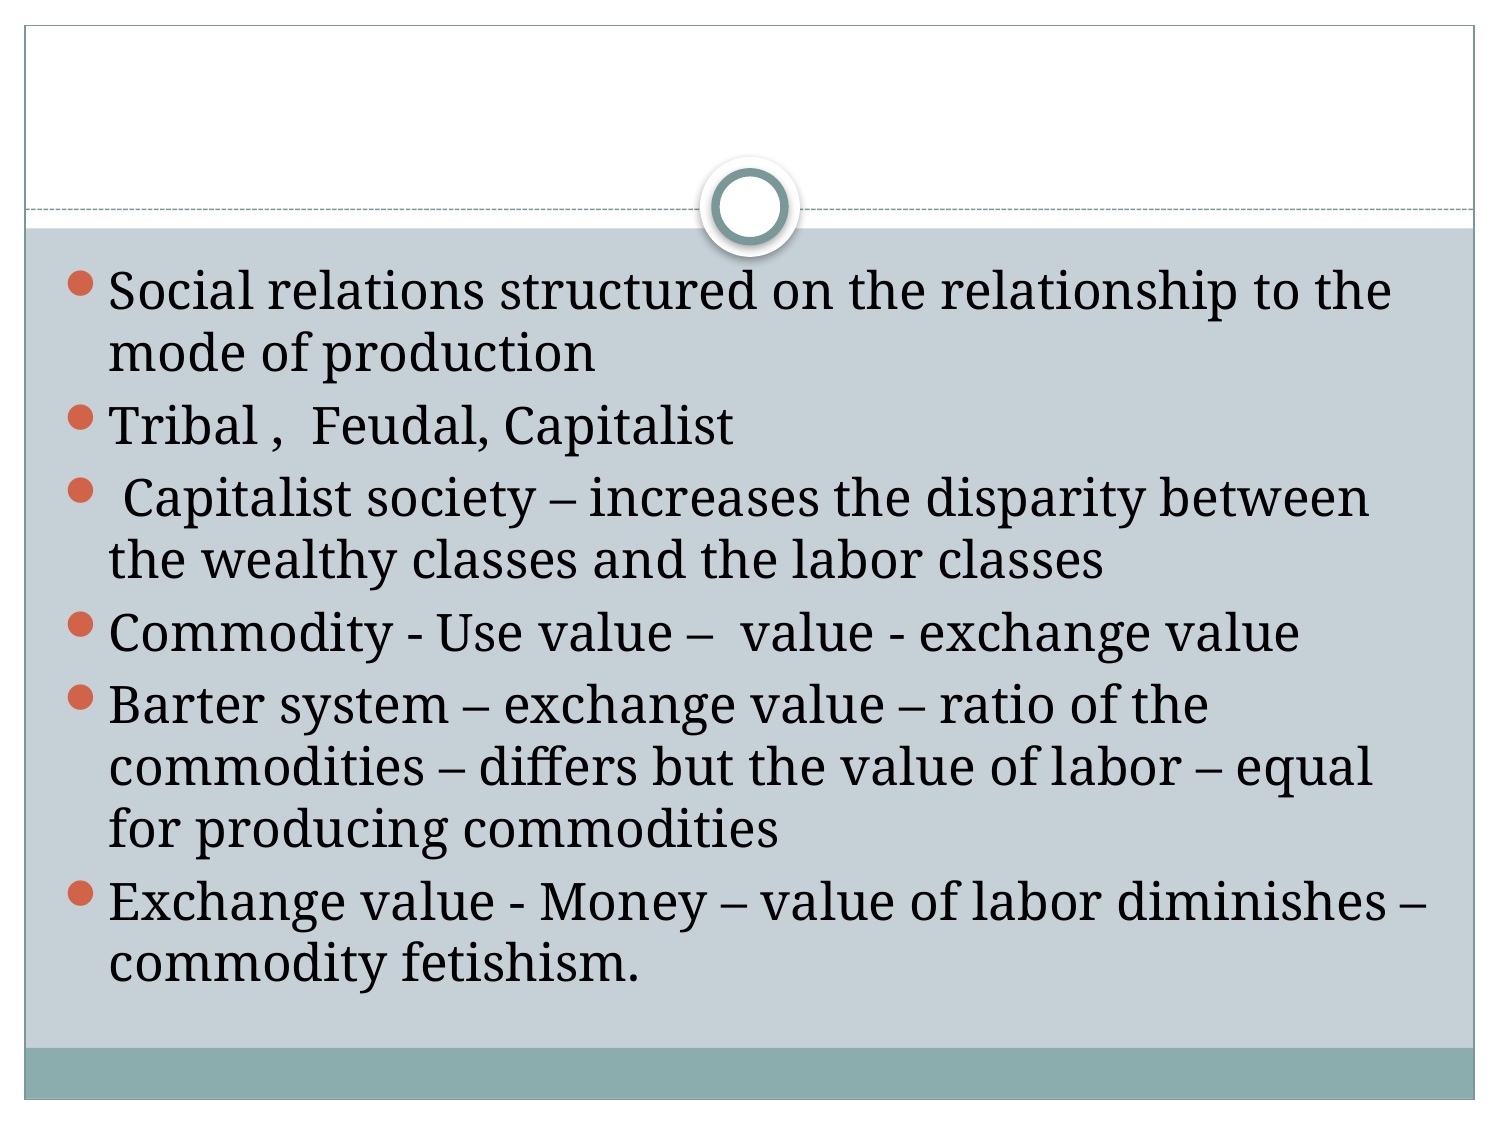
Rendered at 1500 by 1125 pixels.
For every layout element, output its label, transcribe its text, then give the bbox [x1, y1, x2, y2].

list Social relations structured on the relationship to the mode of production Tribal , Feudal, Capitalist Capitalist society – increases the disparity between the wealthy classes and the labor classes Commodity - Use value – value - exchange value Barter system – exchange value – ratio of the commodities – differs but the value of labor – equal for producing commodities Exchange value - Money – value of labor diminishes – commodity fetishism. [49, 250, 1445, 1001]
